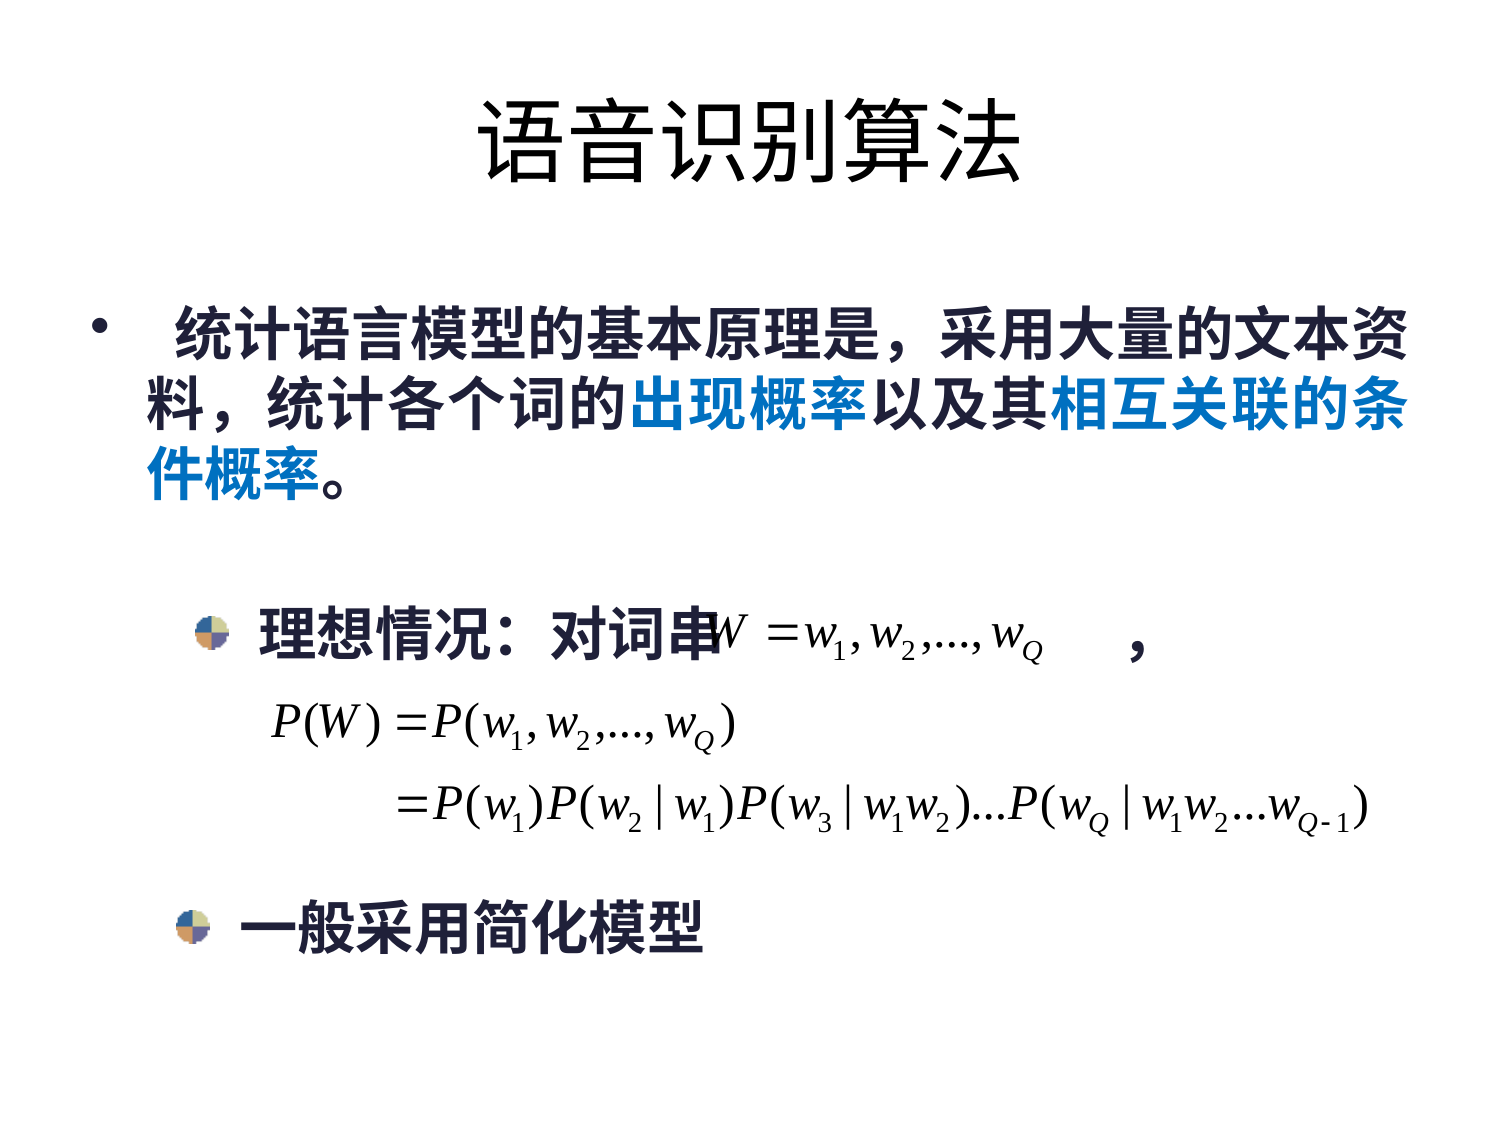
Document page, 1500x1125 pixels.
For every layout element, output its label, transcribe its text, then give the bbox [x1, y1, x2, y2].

text_box 一般采用简化模型 [132, 891, 750, 1044]
picture [176, 910, 210, 944]
list 统计语言模型的基本原理是，采用大量的文本资料，统计各个词的出现概率以及其相互关联的条件概率。 [75, 290, 1425, 717]
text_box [167, 597, 1378, 849]
title 语音识别算法 [75, 45, 1425, 233]
